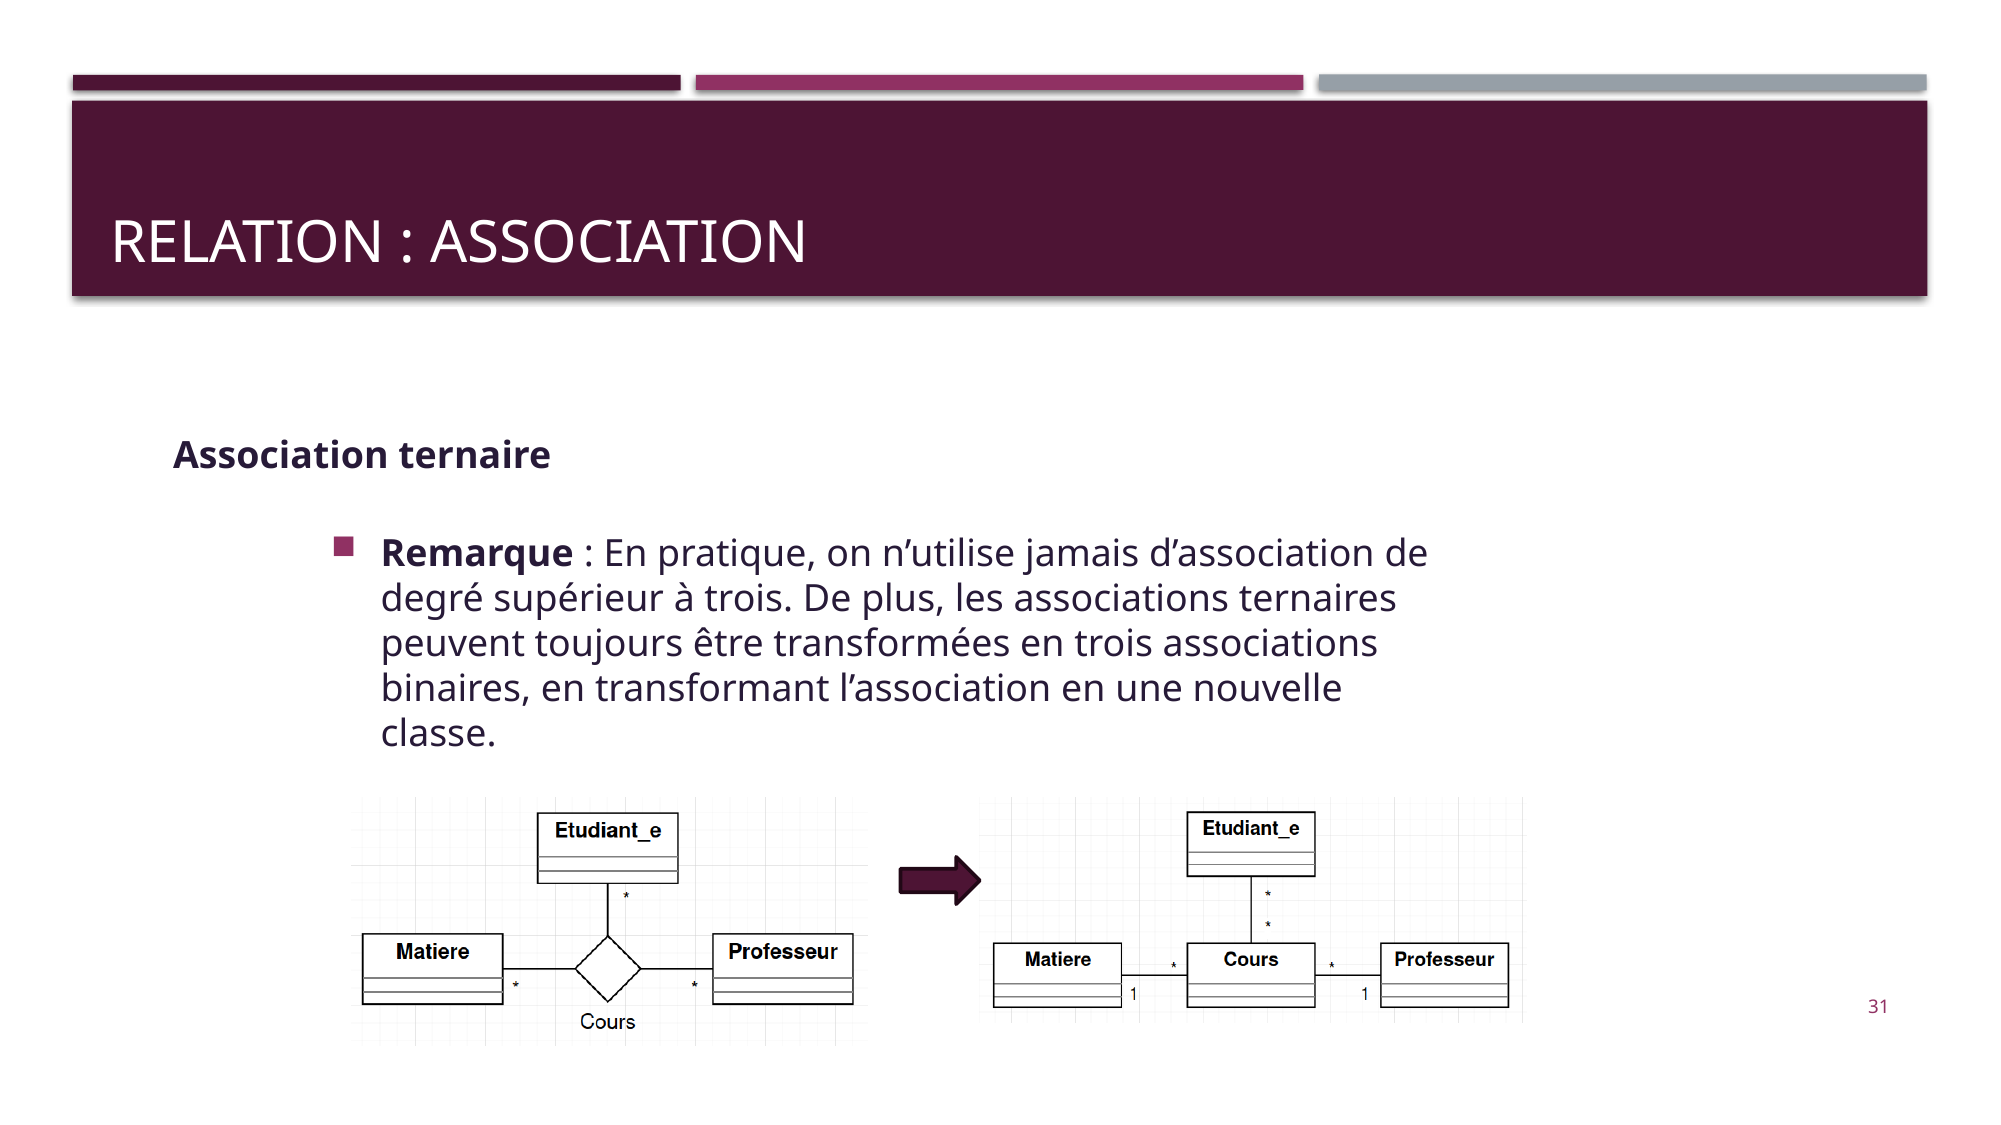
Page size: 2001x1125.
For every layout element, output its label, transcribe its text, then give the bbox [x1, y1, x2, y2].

picture [351, 797, 869, 1047]
text_box Association ternaire [158, 423, 315, 484]
title Relation : association [95, 115, 1905, 282]
text_box Remarque : En pratique, on n’utilise jamais d’association de degré supérieur à trois. De plus, les associations ternaires peuvent toujours être transformées en trois associations binaires, en transformant l’association en une nouvelle classe. [315, 349, 1486, 933]
text_box [898, 855, 973, 906]
picture [979, 797, 1528, 1023]
slide_number 31 [1732, 977, 1905, 1037]
